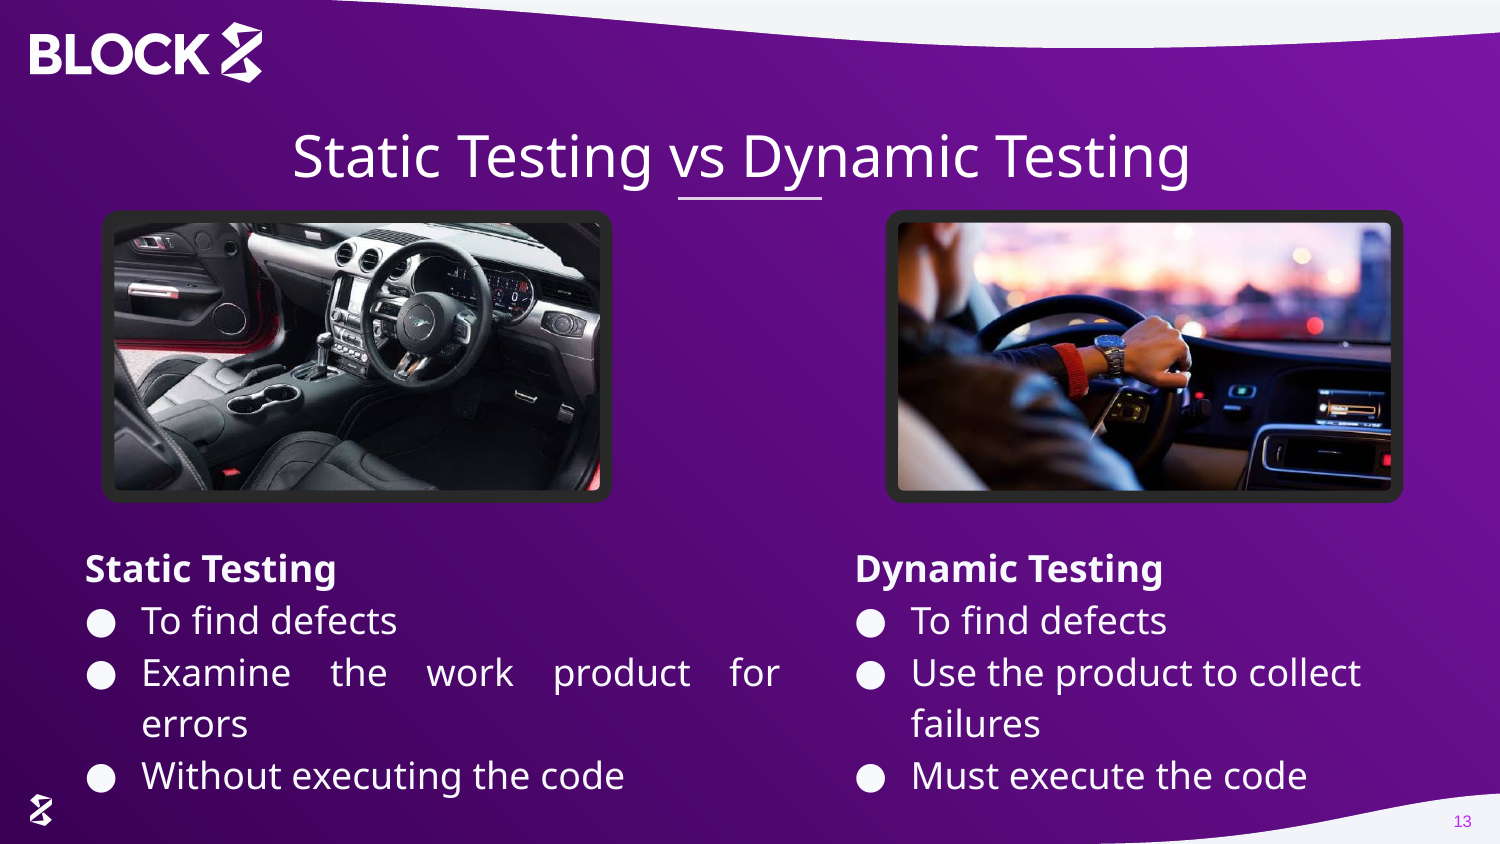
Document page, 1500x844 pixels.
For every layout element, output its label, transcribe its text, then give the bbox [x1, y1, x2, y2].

title Static Testing vs Dynamic Testing [51, 104, 1449, 190]
list Static Testing To find defects Examine the work product for errors Without executing the code [51, 523, 796, 844]
picture [107, 216, 607, 497]
text_box Dynamic Testing To find defects Use the product to collect failures Must execute the code [820, 523, 1444, 789]
slide_number 13 [1397, 788, 1488, 844]
picture [30, 794, 51, 826]
picture [891, 216, 1398, 498]
picture [30, 22, 262, 83]
